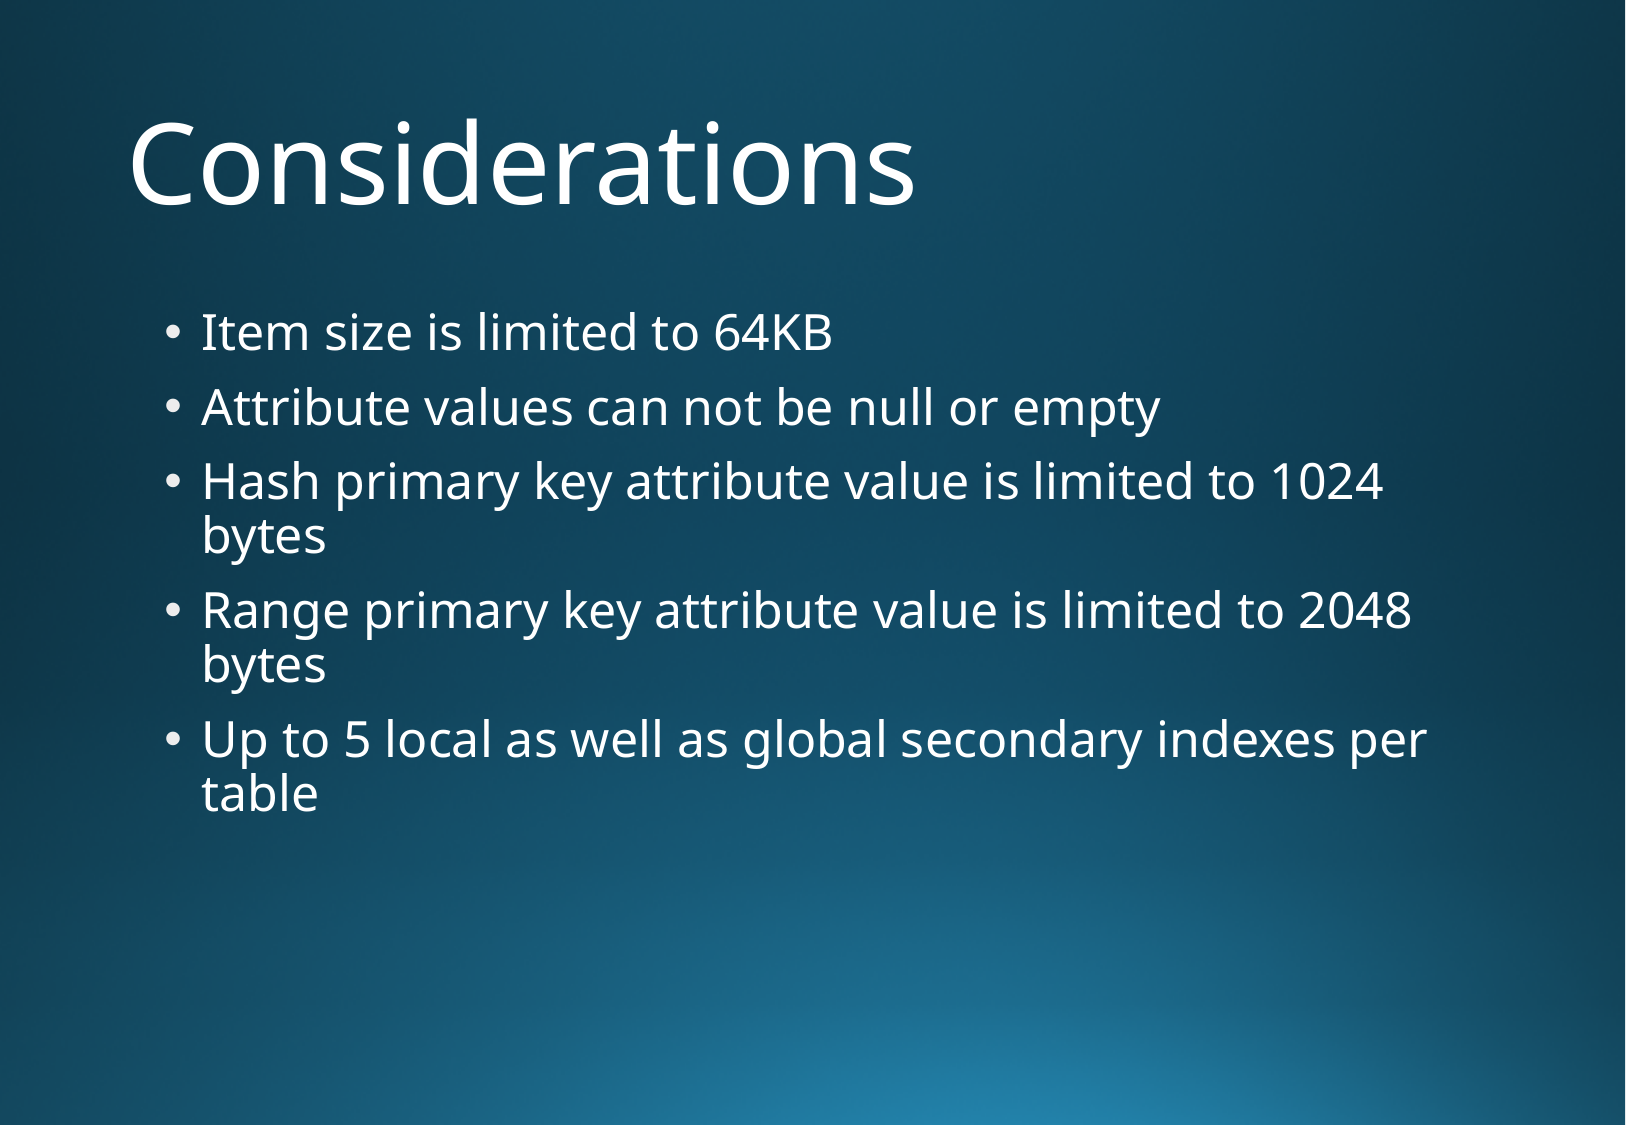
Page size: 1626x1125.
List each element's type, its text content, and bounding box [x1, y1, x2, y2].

title Considerations [111, 59, 1514, 278]
picture [0, 0, 1626, 1125]
list Item size is limited to 64KB Attribute values can not be null or empty Hash primary key attribute value is limited to 1024 bytes Range primary key attribute value is limited to 2048 bytes Up to 5 local as well as global secondary indexes per table [149, 299, 1514, 1014]
